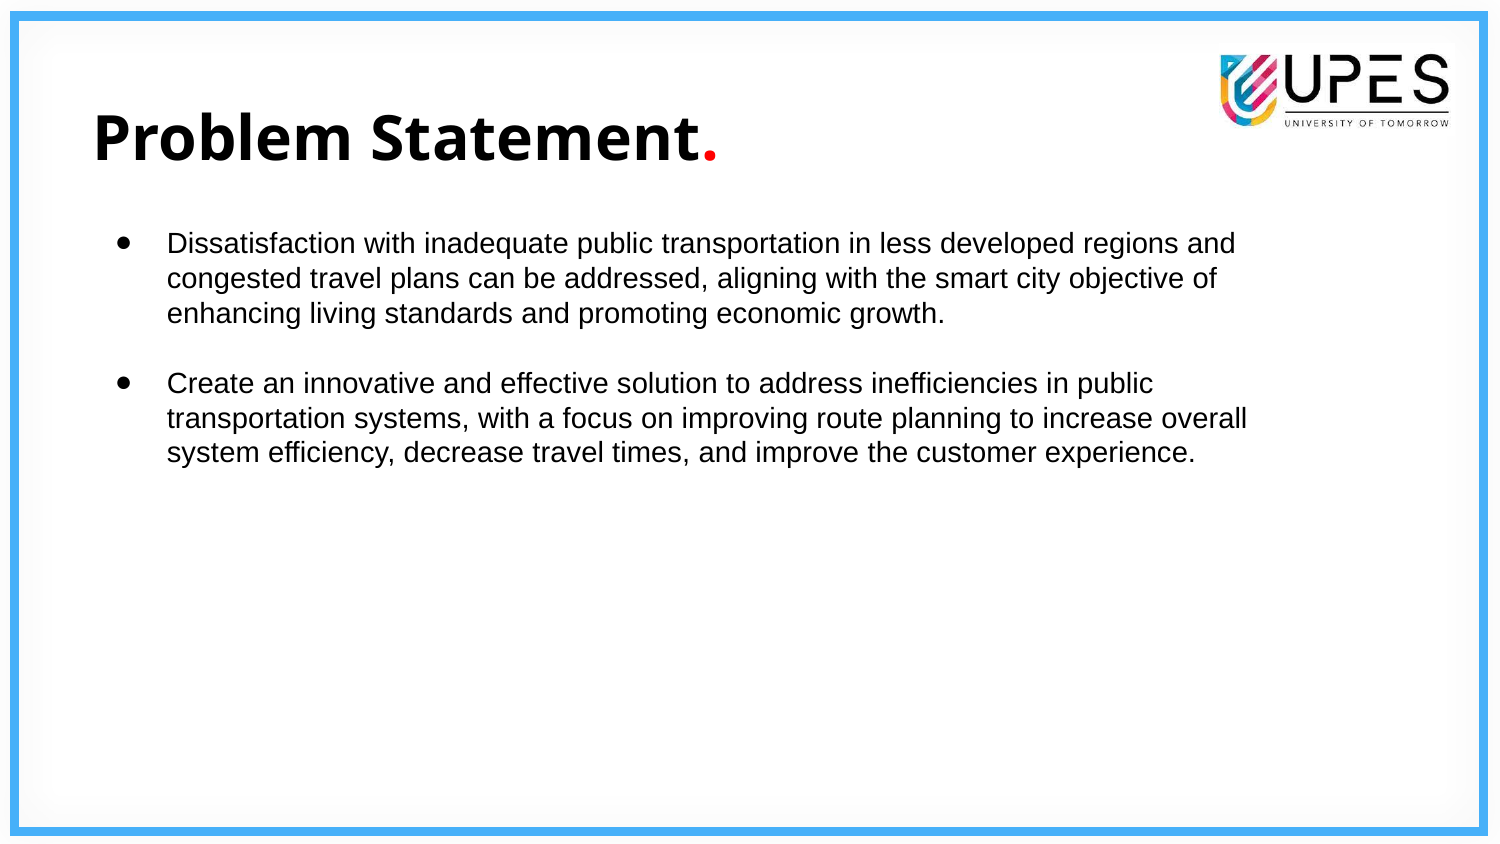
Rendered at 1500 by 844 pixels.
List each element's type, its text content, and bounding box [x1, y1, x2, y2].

picture [1218, 43, 1455, 136]
text_box Dissatisfaction with inadequate public transportation in less developed regions and congested travel plans can be addressed, aligning with the smart city objective of enhancing living standards and promoting economic growth. Create an innovative and effective solution to address inefficiencies in public transportation systems, with a focus on improving route planning to increase overall system efficiency, decrease travel times, and improve the customer experience. [91, 222, 1337, 684]
text_box [14, 16, 1484, 832]
title Problem Statement. [92, 97, 794, 222]
